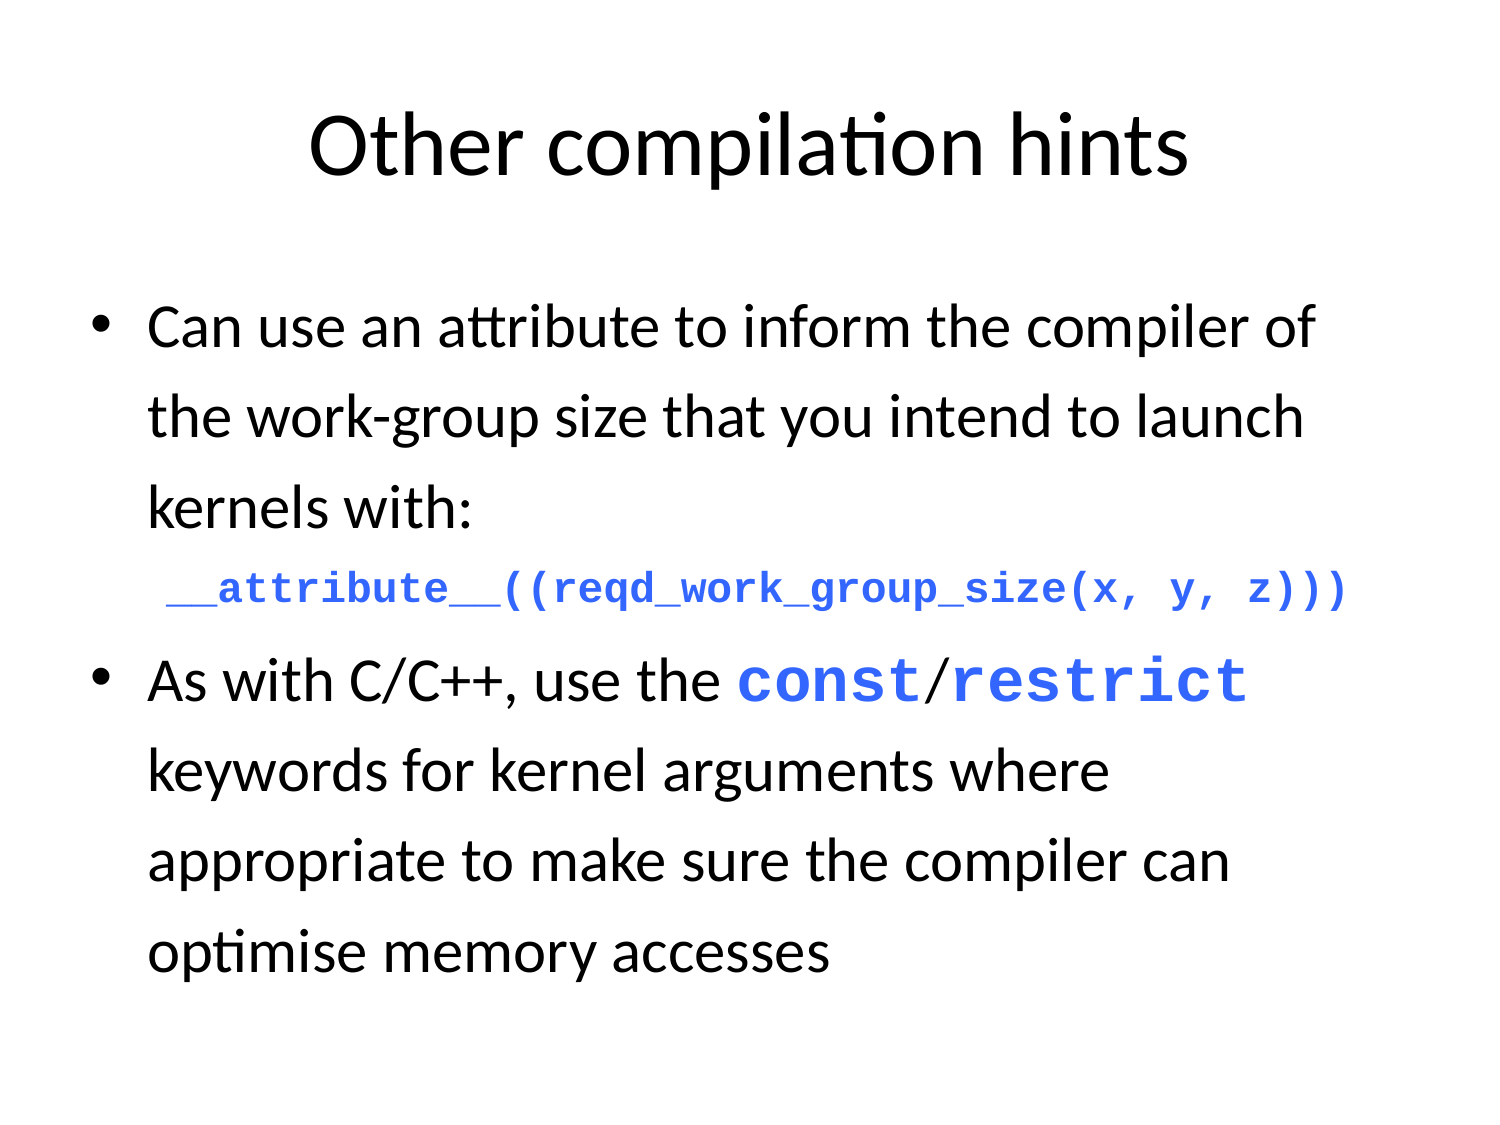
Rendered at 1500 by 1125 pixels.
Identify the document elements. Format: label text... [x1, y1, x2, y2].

title Other compilation hints [75, 45, 1425, 233]
list Can use an attribute to inform the compiler of the work-group size that you intend to launch kernels with: __attribute__((reqd_work_group_size(x, y, z))) As with C/C++, use the const/restrict keywords for kernel arguments where appropriate to make sure the compiler can optimise memory accesses [75, 262, 1425, 1005]
